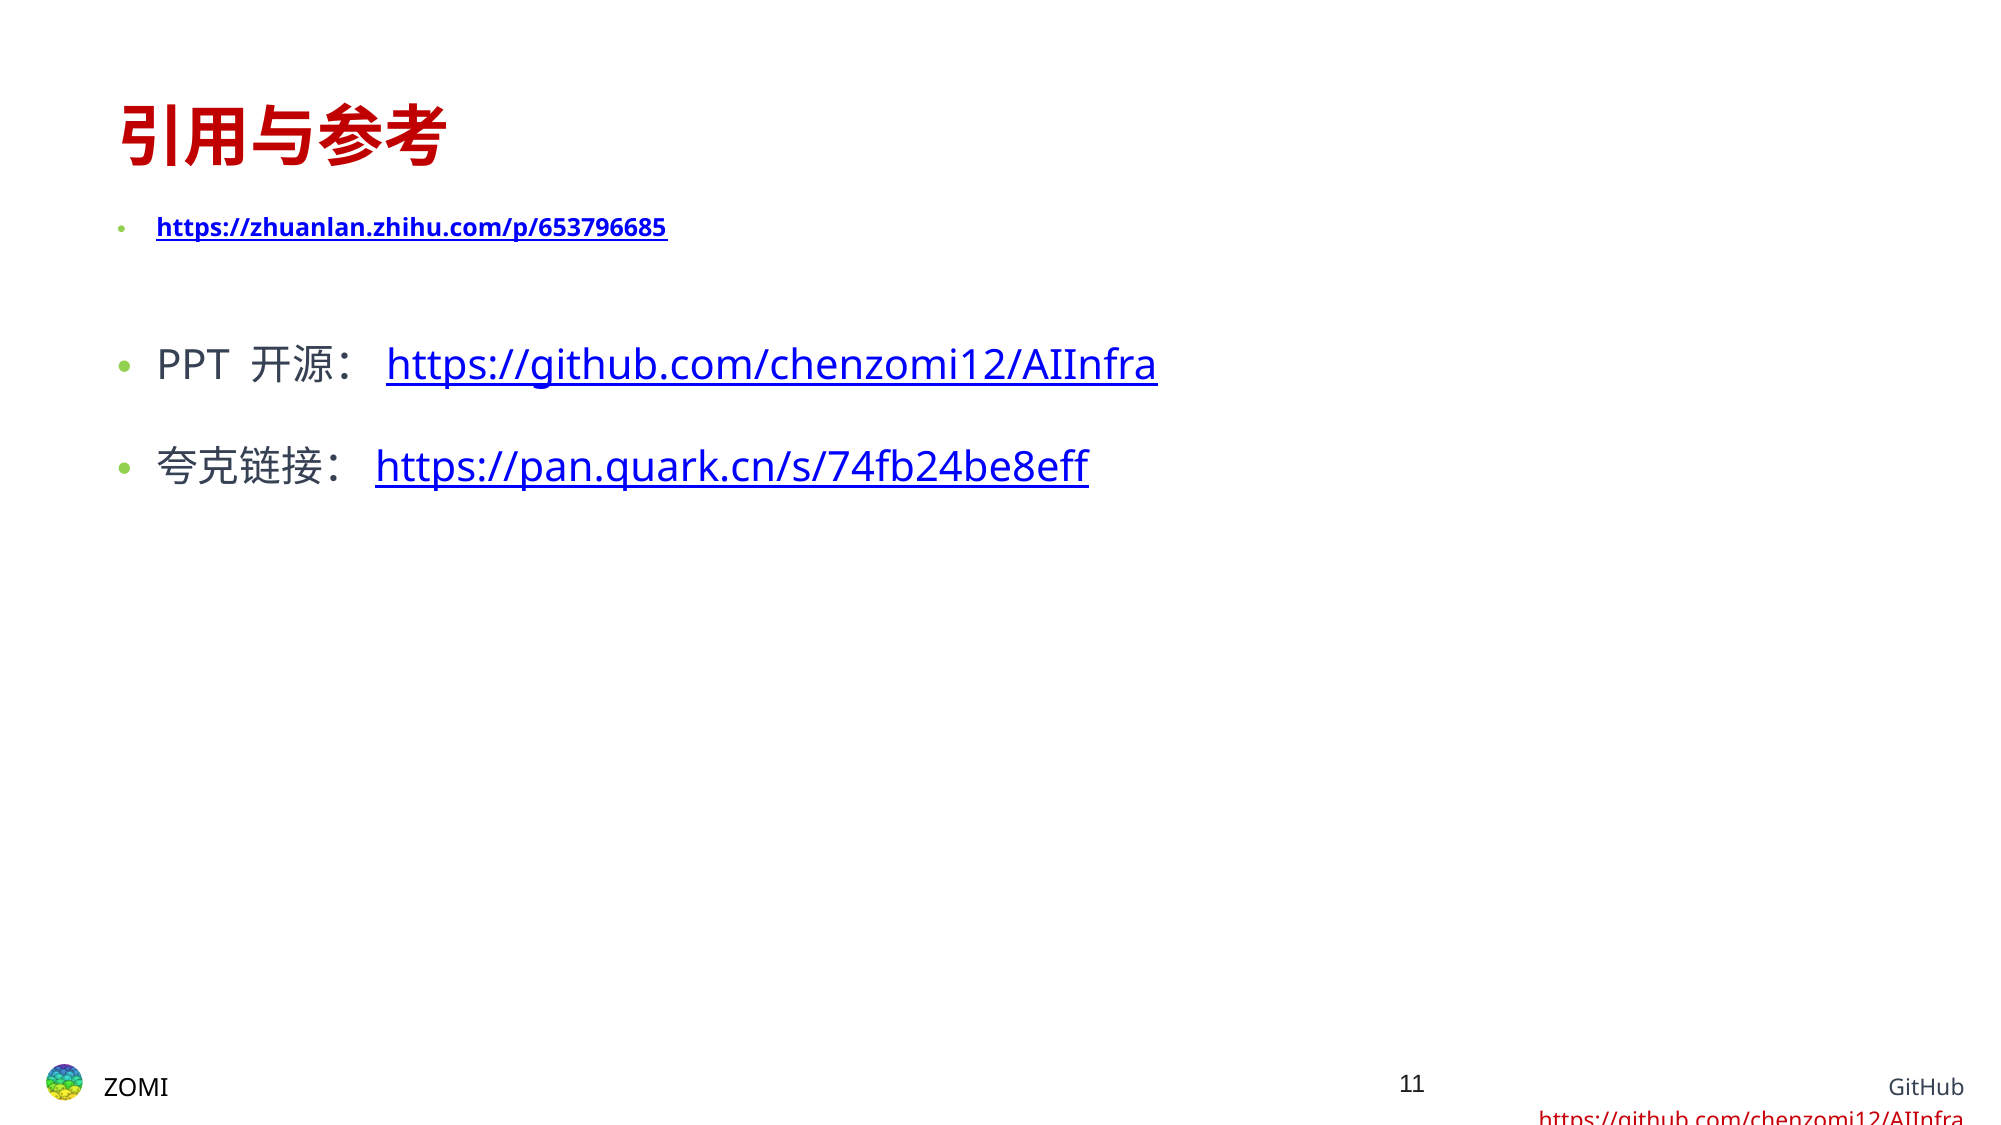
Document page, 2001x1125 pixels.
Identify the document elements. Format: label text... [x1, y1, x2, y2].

picture [47, 1065, 82, 1100]
title 引用与参考 [102, 85, 1901, 183]
list https://zhuanlan.zhihu.com/p/653796685 PPT 开源：https://github.com/chenzomi12/AIInfra 夸克链接：https://pan.quark.cn/s/74fb24be8eff [102, 204, 1901, 1043]
